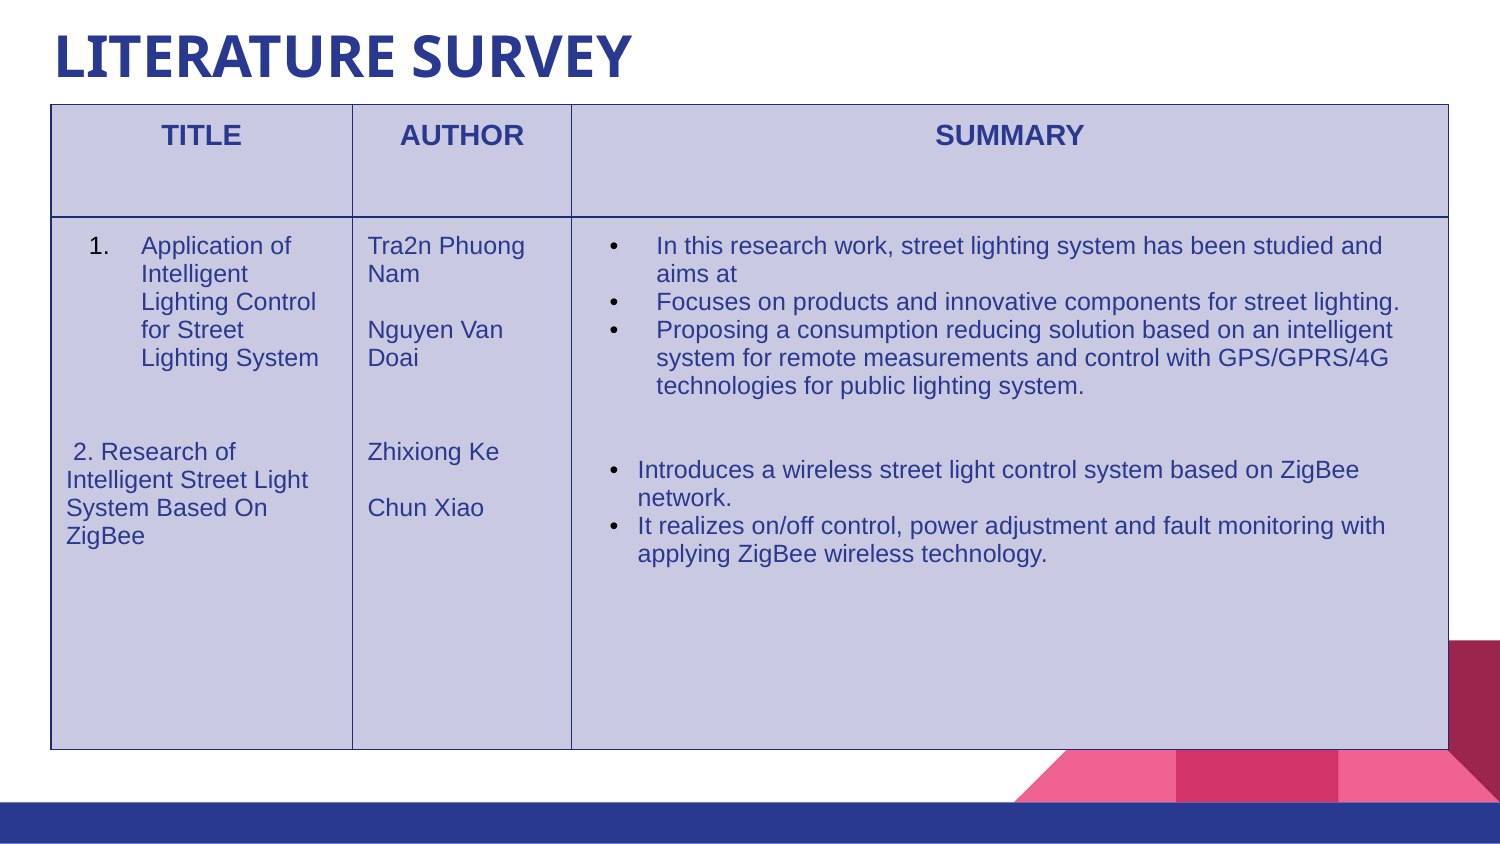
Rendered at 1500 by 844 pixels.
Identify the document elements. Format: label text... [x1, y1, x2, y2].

table_cell Application of Intelligent Lighting Control for Street Lighting System 2. Research of Intelligent Street Light System Based On ZigBee [52, 218, 352, 749]
table_cell Tra2n Phuong Nam Nguyen Van Doai Zhixiong Ke Chun Xiao [353, 218, 571, 749]
table_header AUTHOR [353, 105, 571, 216]
table_header TITLE [52, 105, 352, 216]
table_header SUMMARY [572, 105, 1448, 216]
title LITERATURE SURVEY [38, 4, 1437, 105]
table_cell In this research work, street lighting system has been studied and aims at Focuses on products and innovative components for street lighting. Proposing a consumption reducing solution based on an intelligent system for remote measurements and control with GPS/GPRS/4G technologies for public lighting system. Introduces a wireless street light control system based on ZigBee network. It realizes on/off control, power adjustment and fault monitoring with applying ZigBee wireless technology. [572, 218, 1448, 749]
